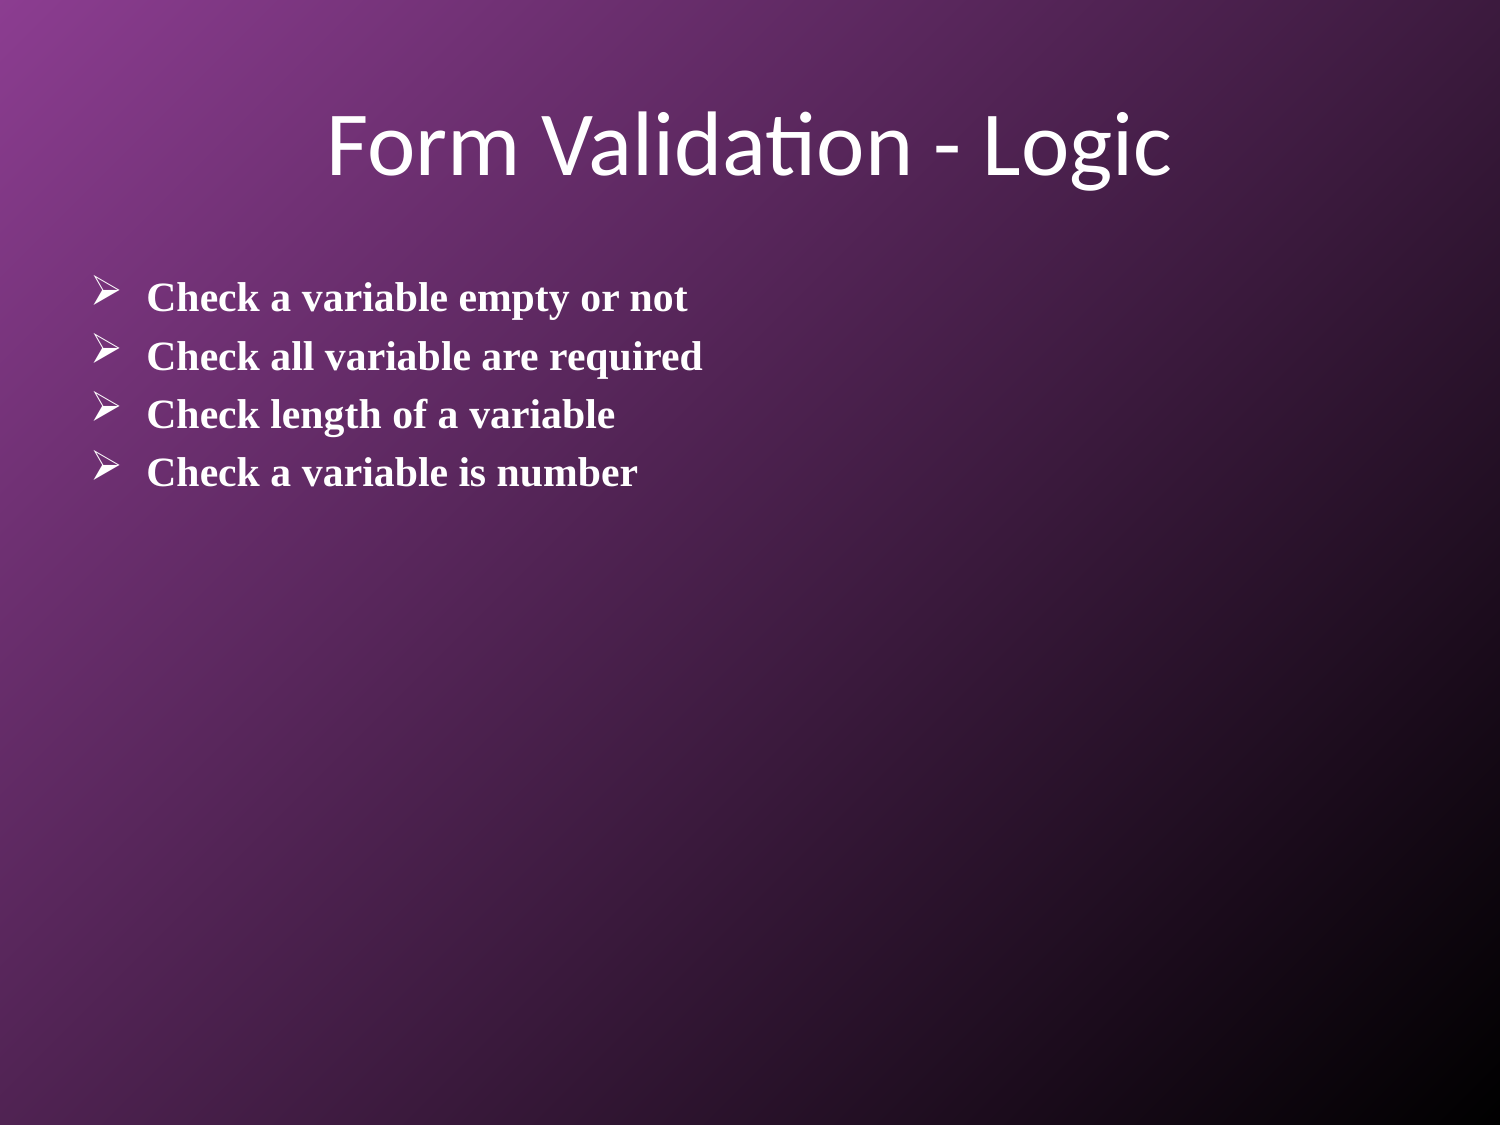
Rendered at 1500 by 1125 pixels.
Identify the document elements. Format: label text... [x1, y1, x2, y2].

title Form Validation - Logic [75, 45, 1425, 233]
list Check a variable empty or not Check all variable are required Check length of a variable Check a variable is number [75, 262, 1425, 1005]
